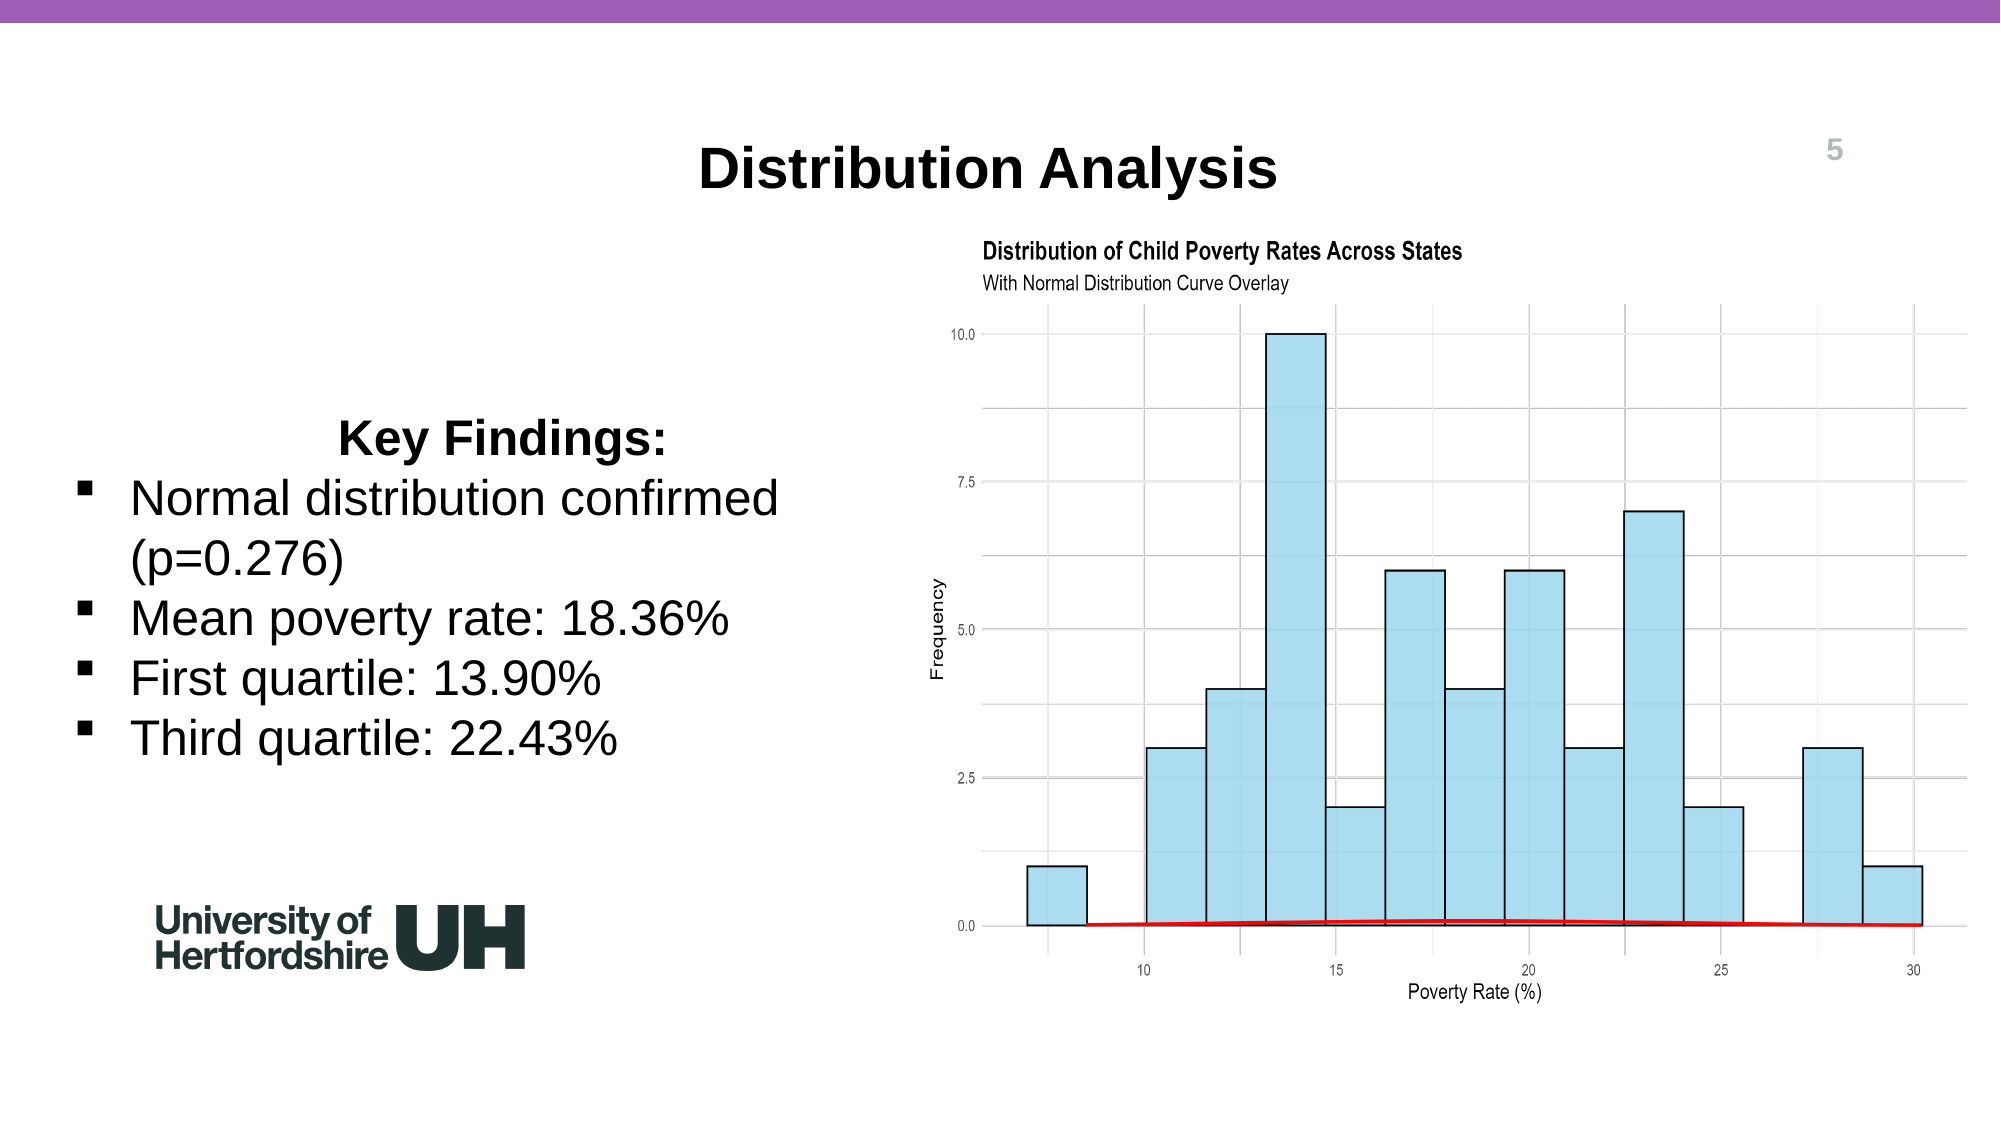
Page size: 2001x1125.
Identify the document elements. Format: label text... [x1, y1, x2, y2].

text_box Distribution Analysis [134, 129, 1844, 300]
picture [922, 231, 1976, 1013]
text_box Key Findings: Normal distribution confirmed (p=0.276) Mean poverty rate: 18.36% First quartile: 13.90% Third quartile: 22.43% [58, 397, 917, 773]
text_box 5 [1741, 129, 1844, 168]
